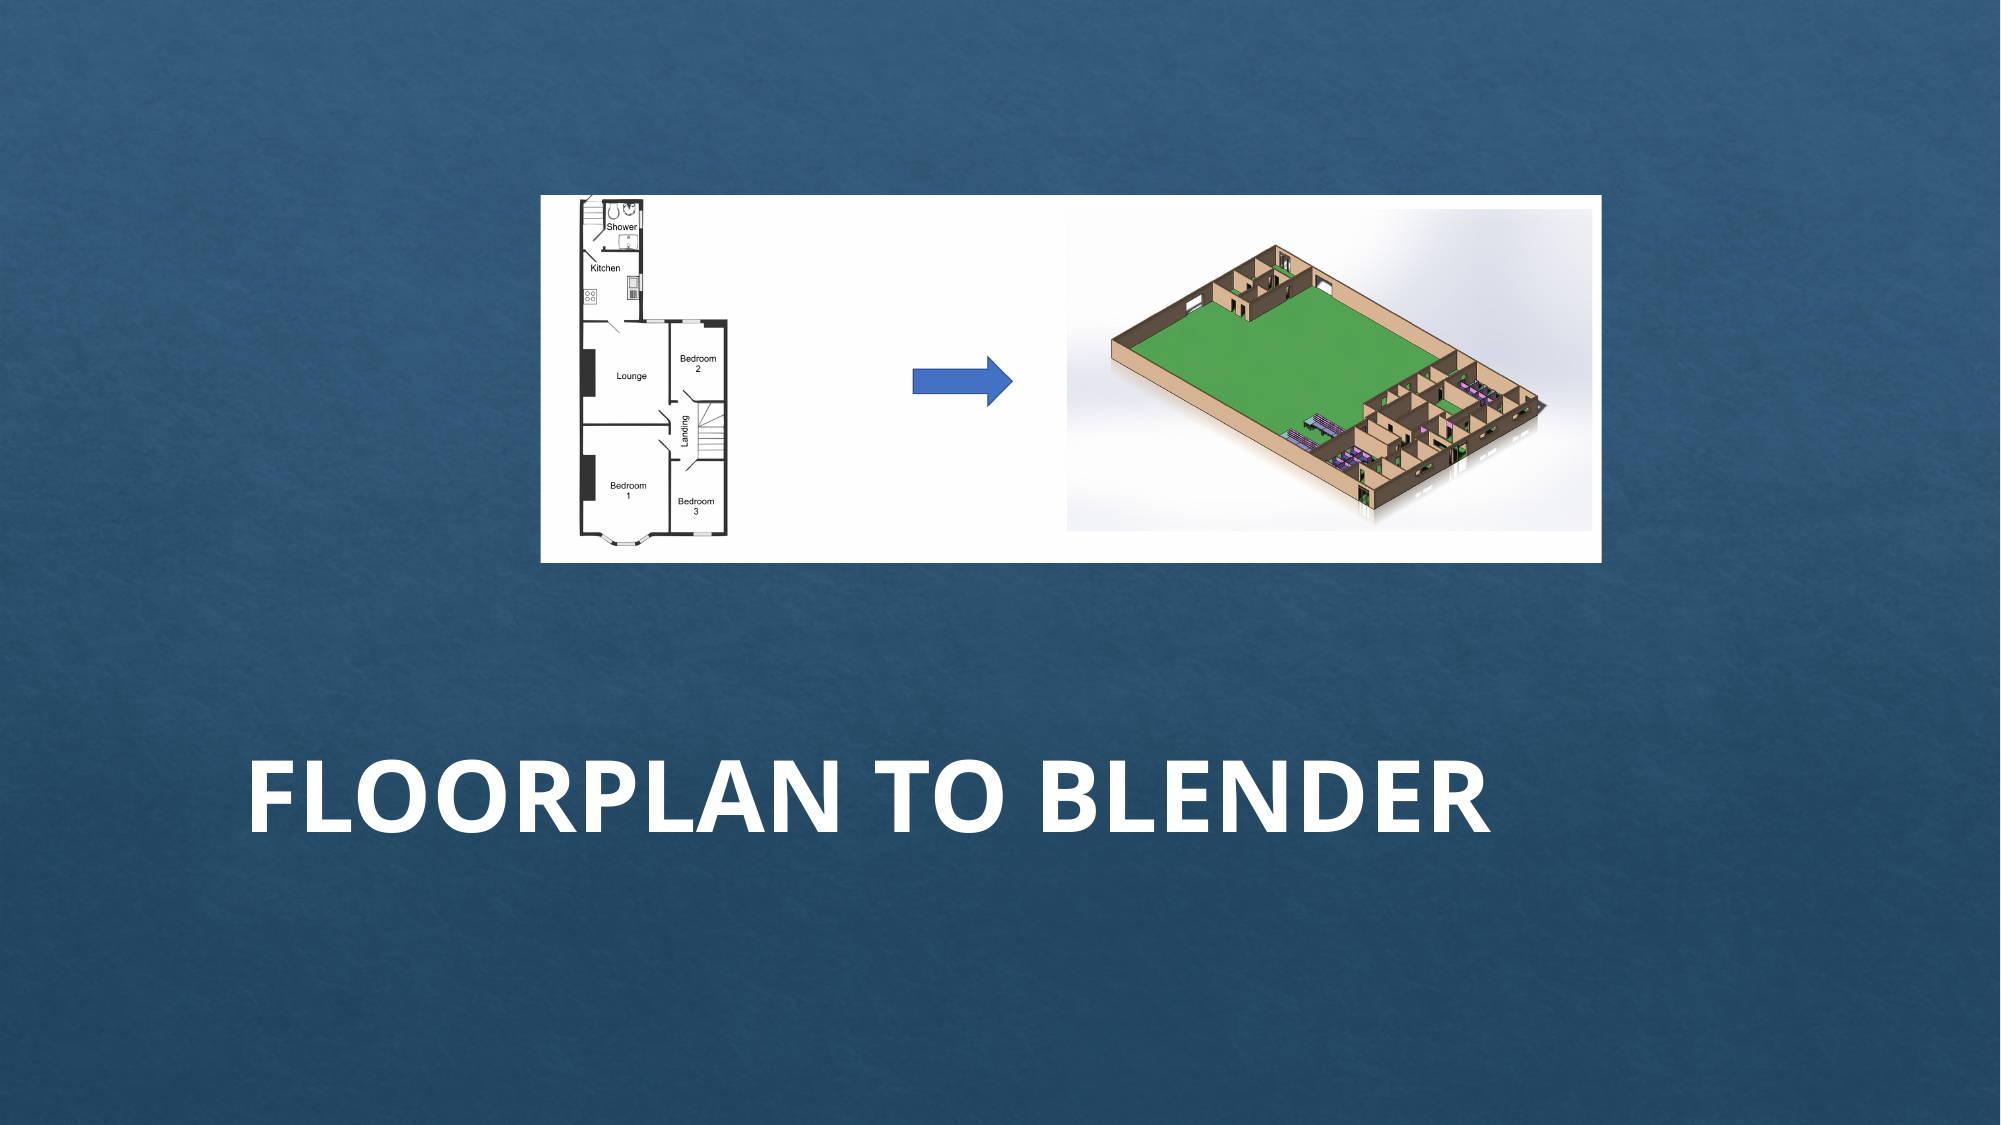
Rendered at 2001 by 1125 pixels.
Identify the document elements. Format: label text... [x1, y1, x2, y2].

picture [540, 194, 1603, 563]
title Floorplan To Blender [93, 683, 1642, 863]
